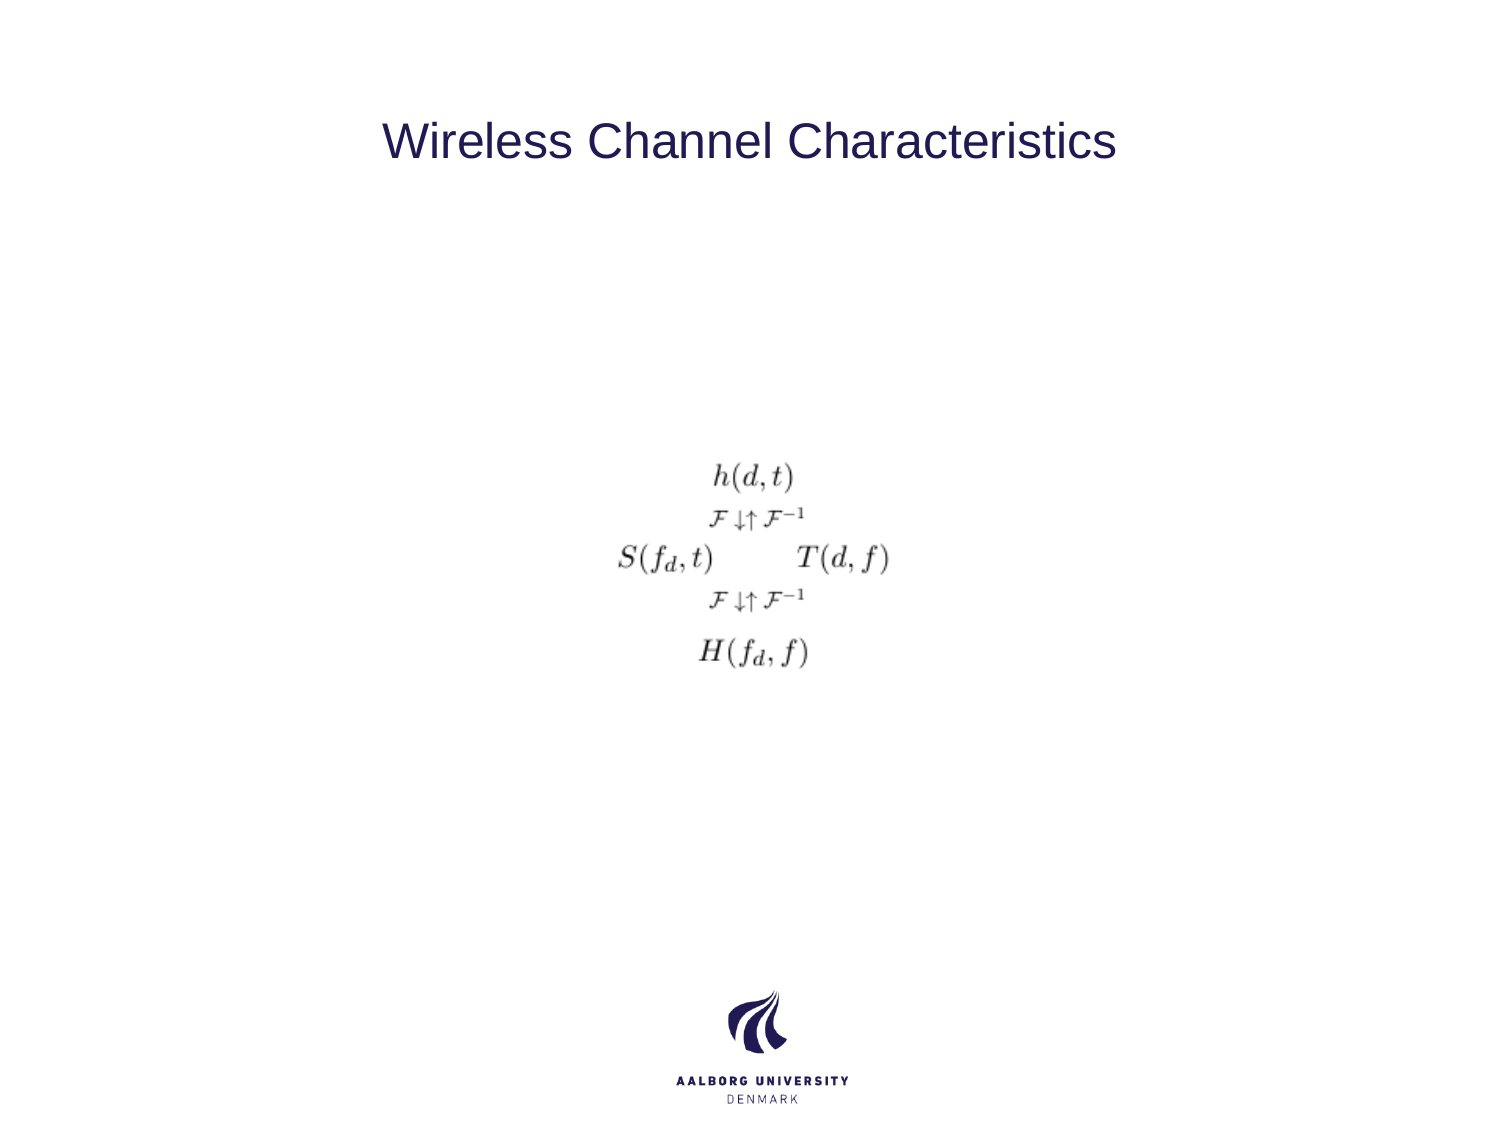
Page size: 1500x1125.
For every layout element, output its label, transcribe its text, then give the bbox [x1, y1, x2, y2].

title Wireless Channel Characteristics [75, 45, 1425, 233]
picture [661, 975, 863, 1118]
picture [572, 427, 928, 698]
